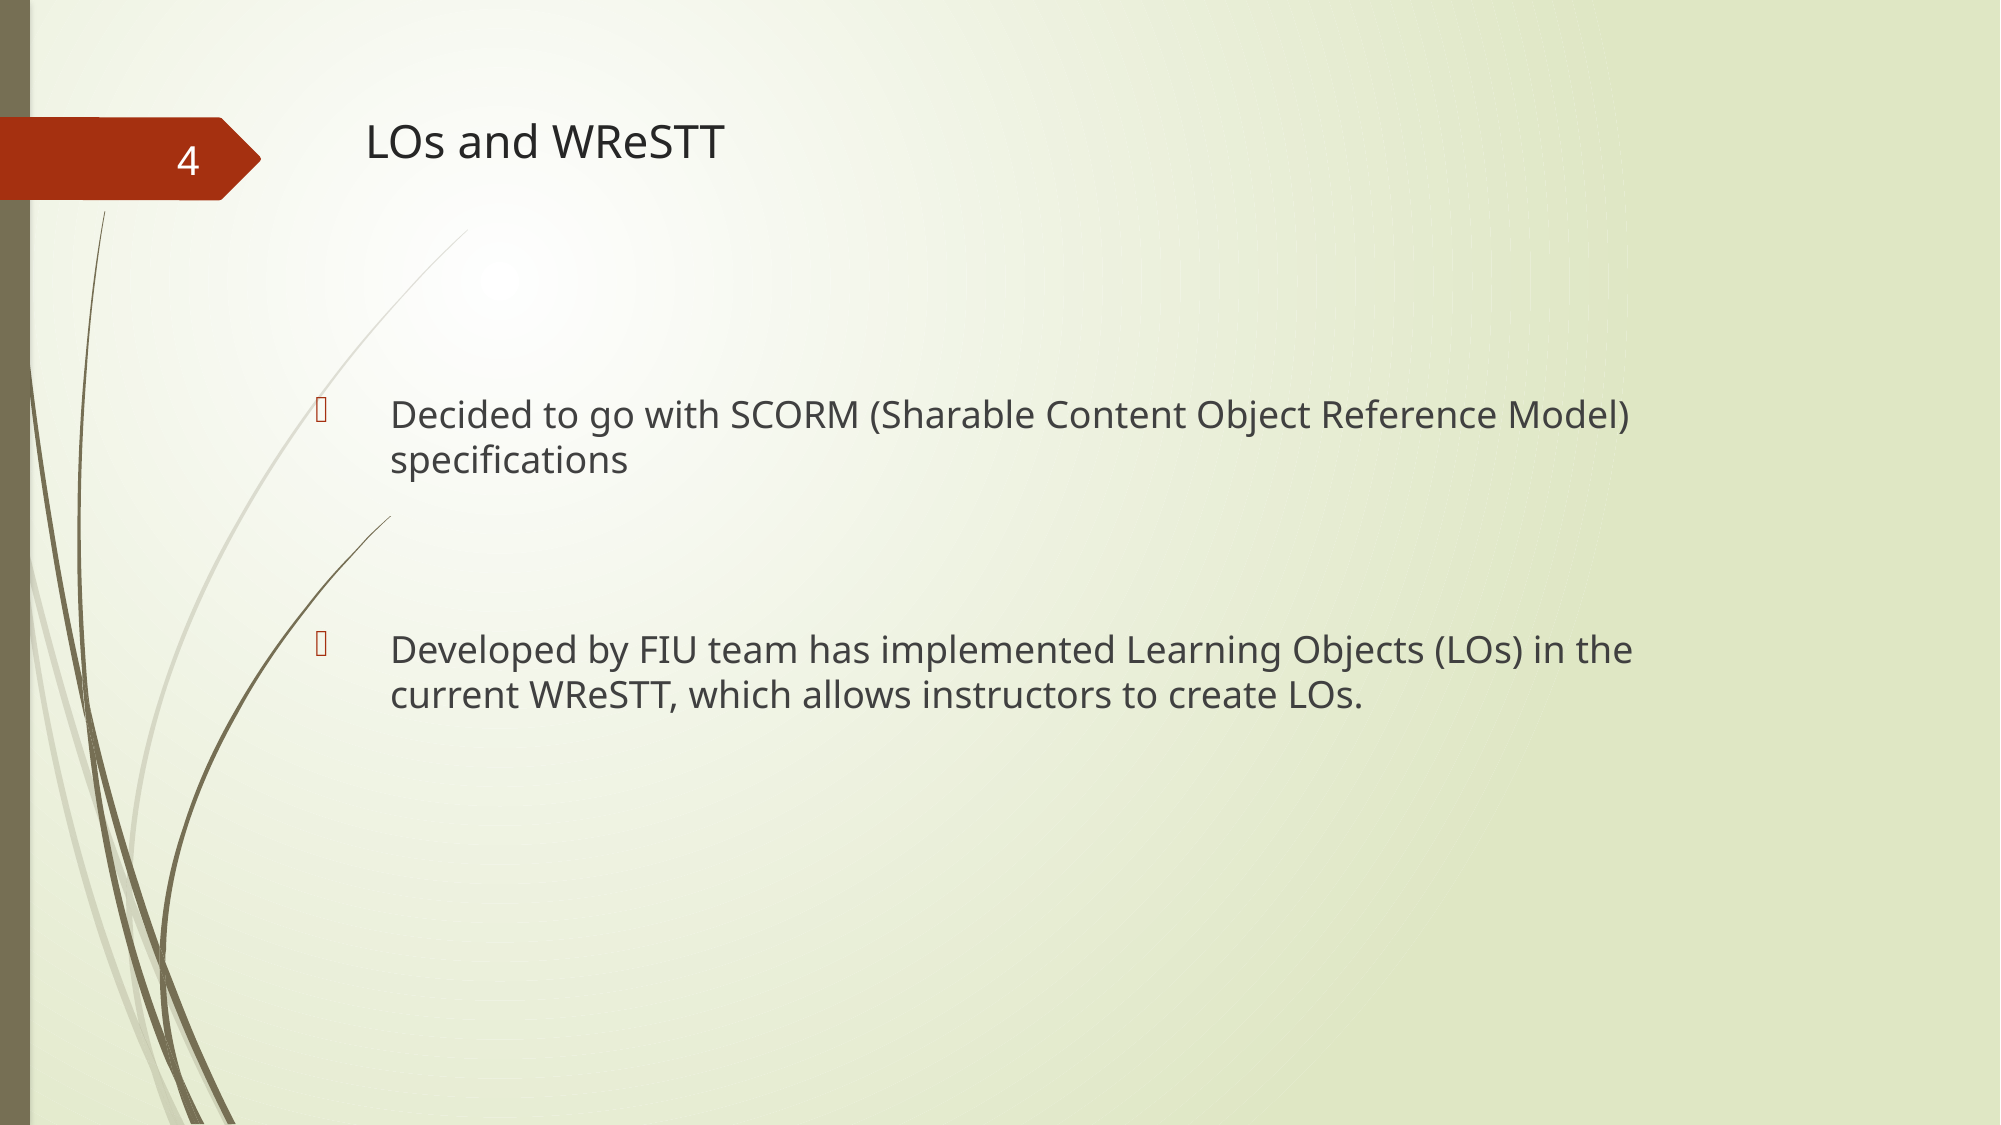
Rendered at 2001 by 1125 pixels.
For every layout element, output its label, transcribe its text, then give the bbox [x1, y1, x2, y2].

list Decided to go with SCORM (Sharable Content Object Reference Model) specifications Developed by FIU team has implemented Learning Objects (LOs) in the current WReSTT, which allows instructors to create LOs. [300, 383, 1725, 963]
slide_number 4 [87, 129, 216, 190]
title LOs and WReSTT [350, 105, 1700, 231]
